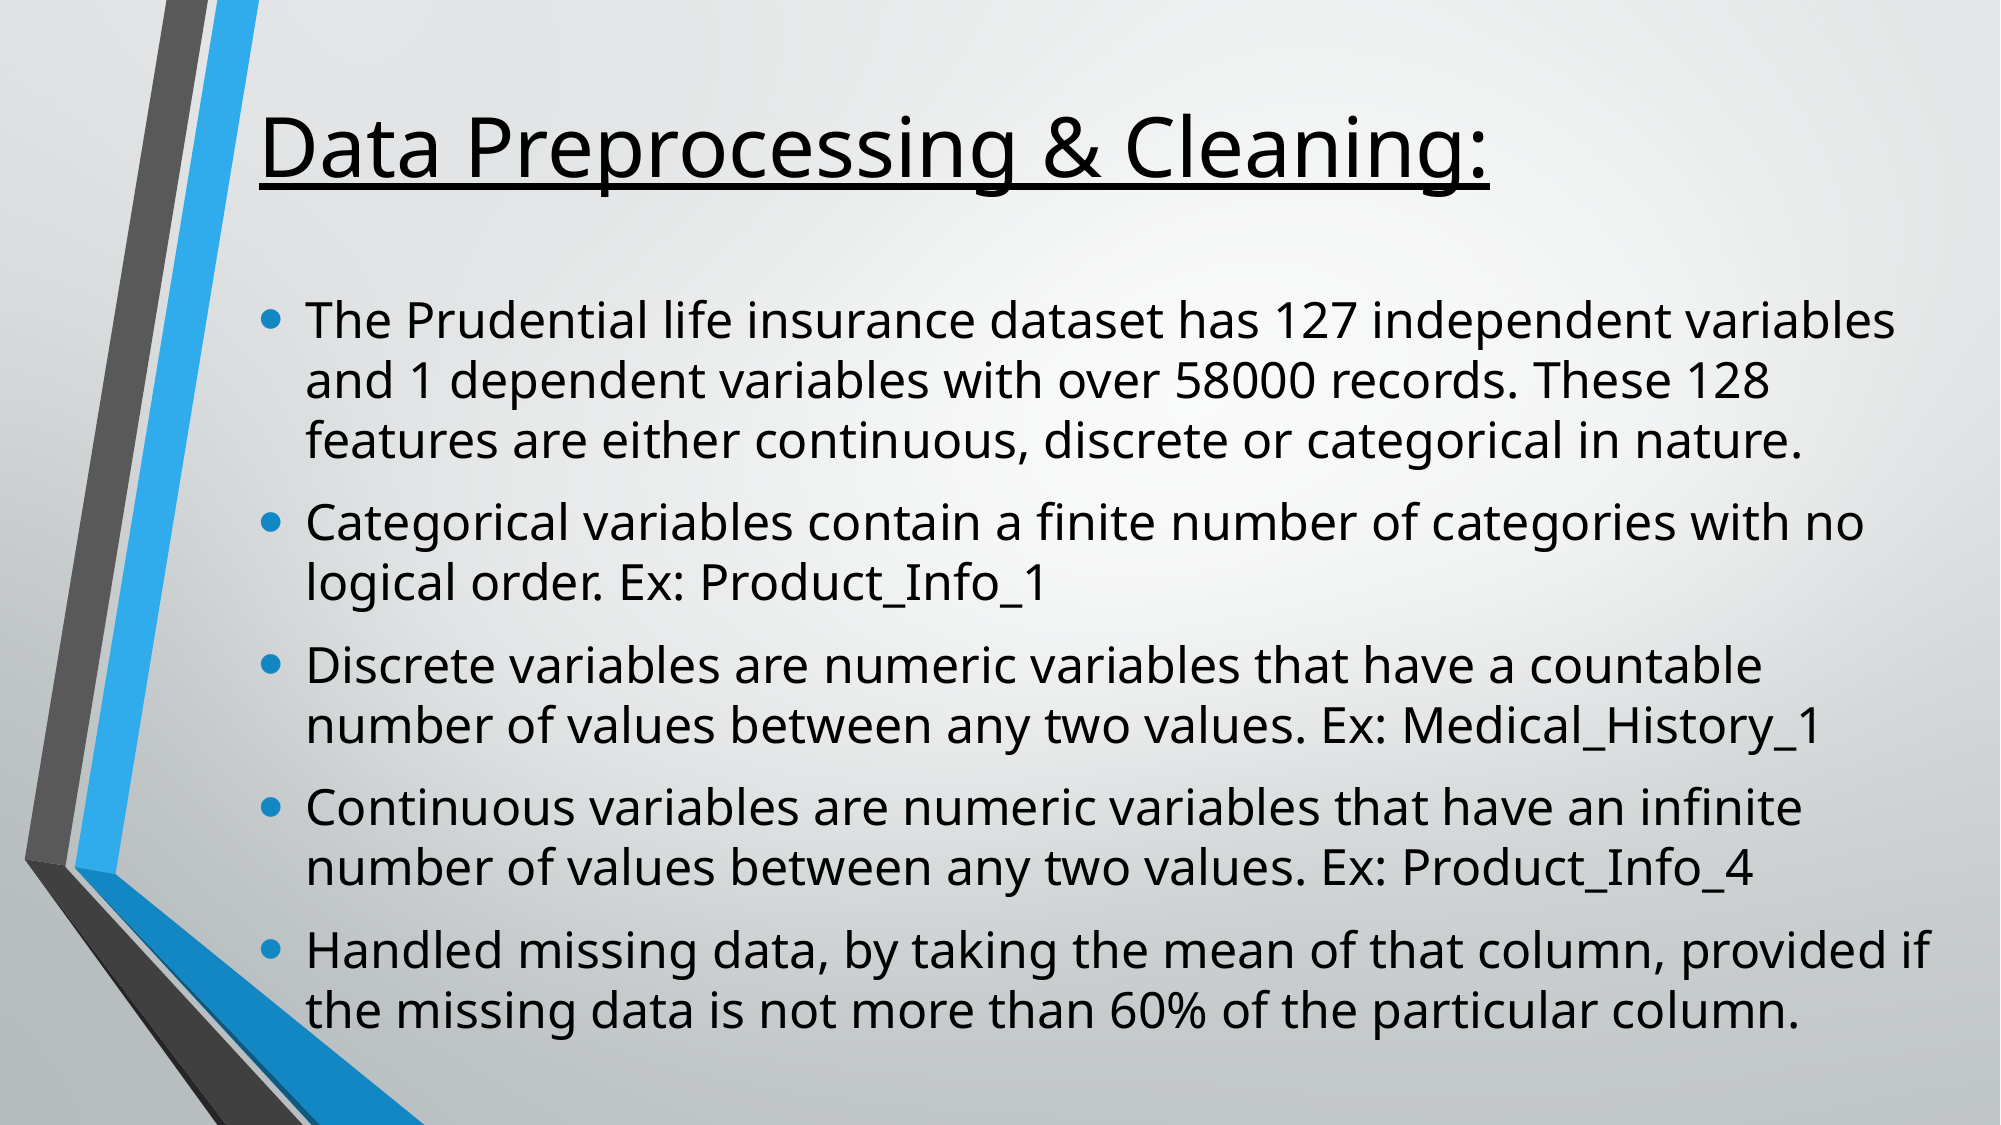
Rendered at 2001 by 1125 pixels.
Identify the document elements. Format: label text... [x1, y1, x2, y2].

list The Prudential life insurance dataset has 127 independent variables and 1 dependent variables with over 58000 records. These 128 features are either continuous, discrete or categorical in nature. Categorical variables contain a finite number of categories with no logical order. Ex: Product_Info_1 Discrete variables are numeric variables that have a countable number of values between any two values. Ex: Medical_History_1 Continuous variables are numeric variables that have an infinite number of values between any two values. Ex: Product_Info_4 Handled missing data, by taking the mean of that column, provided if the missing data is not more than 60% of the particular column. [243, 280, 1957, 1125]
title Data Preprocessing & Cleaning: [243, 0, 1887, 280]
